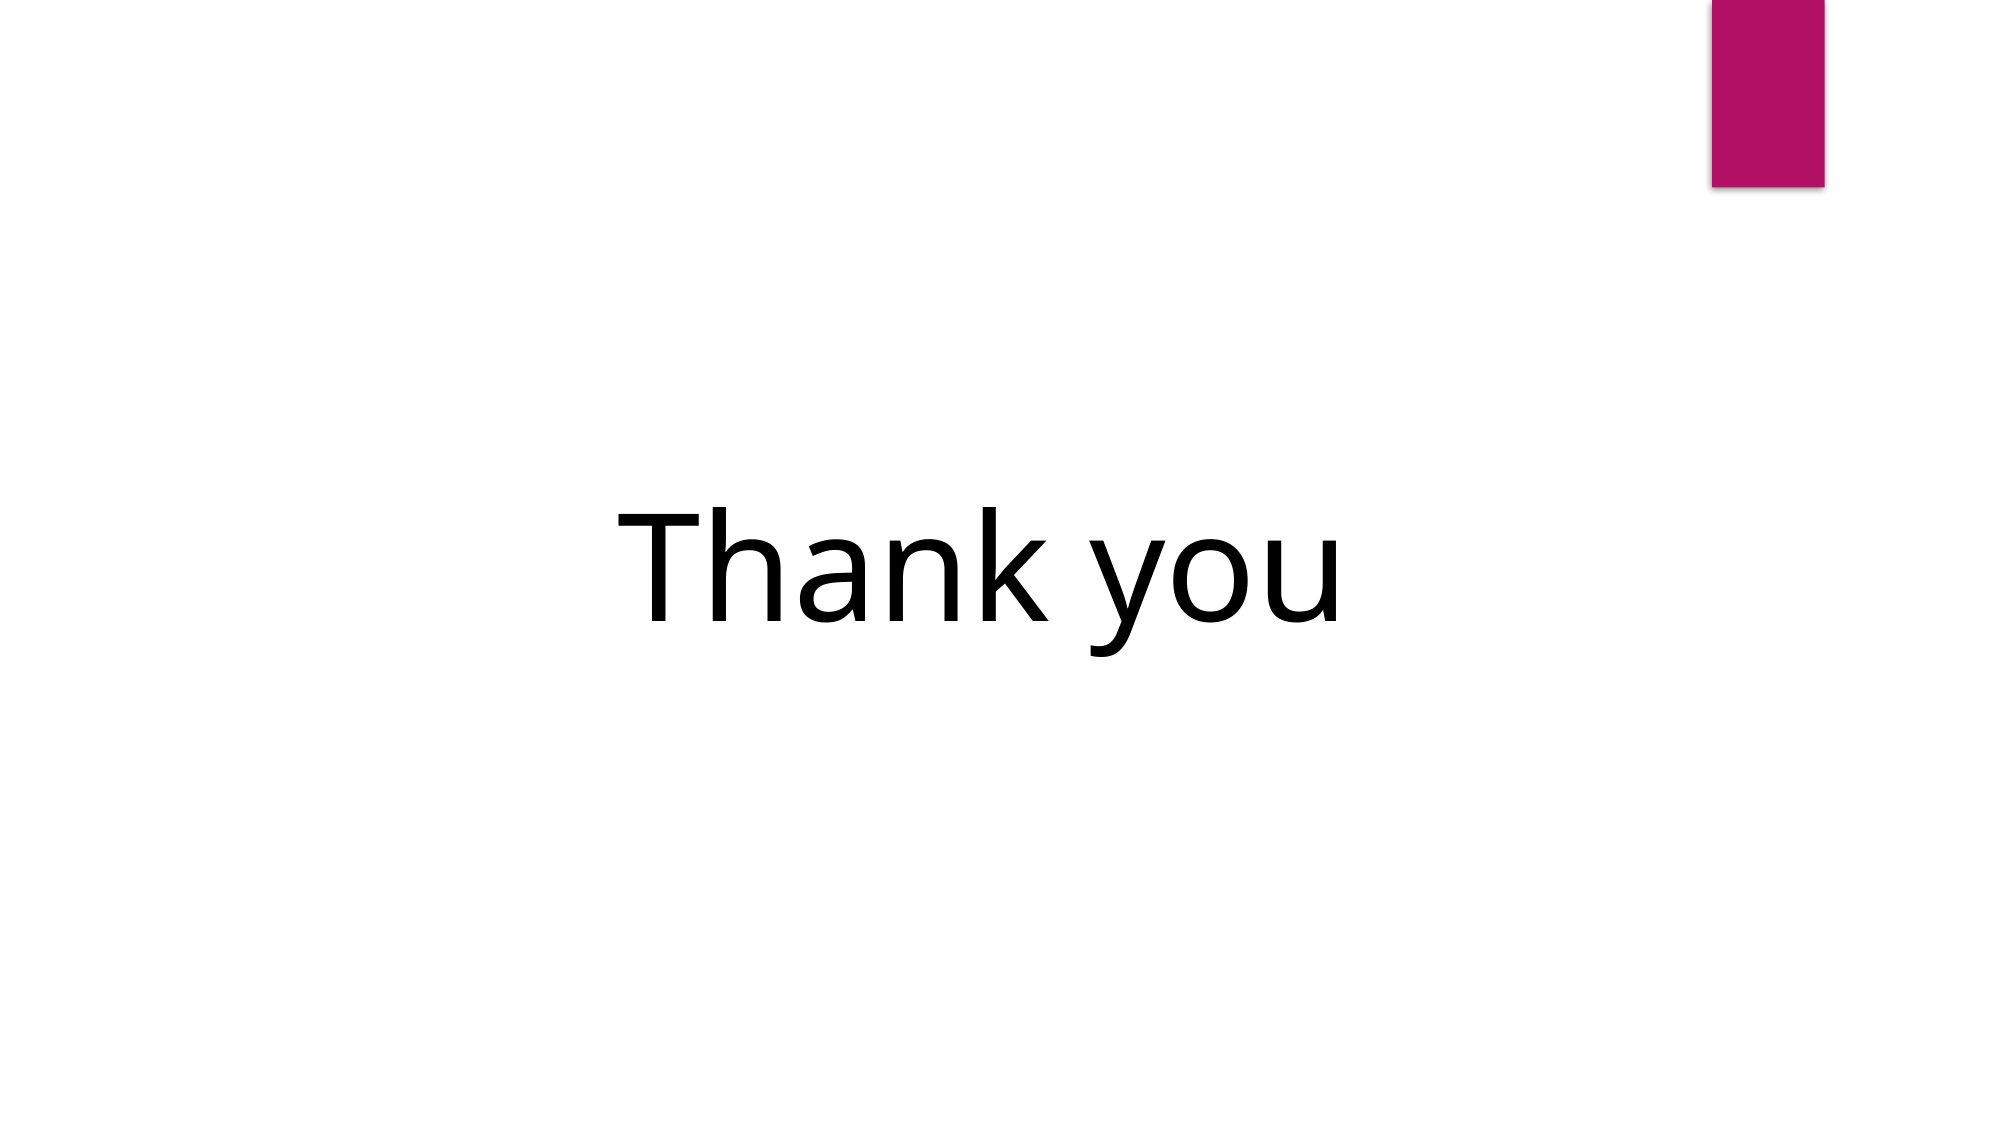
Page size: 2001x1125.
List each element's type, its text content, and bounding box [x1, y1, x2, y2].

text_box Thank you [602, 463, 1365, 659]
